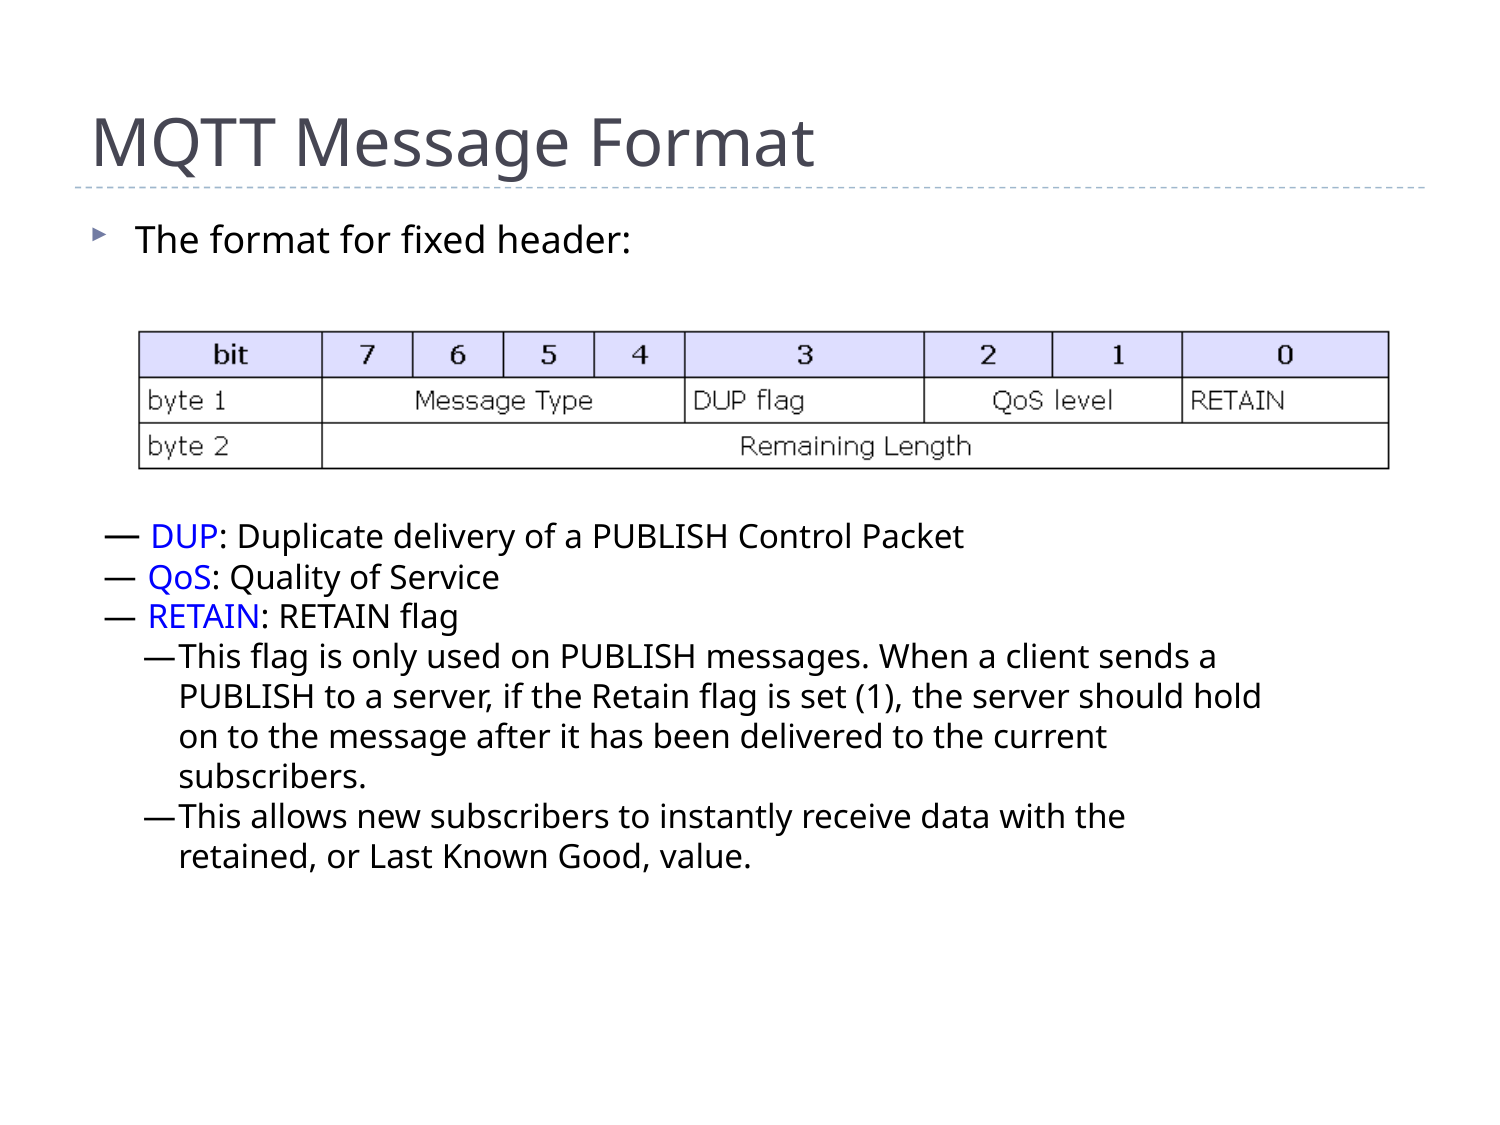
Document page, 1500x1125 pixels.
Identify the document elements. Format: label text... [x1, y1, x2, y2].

title MQTT Message Format [75, 24, 1425, 188]
picture [111, 314, 1410, 479]
list The format for fixed header: [75, 208, 1425, 362]
text_box DUP: Duplicate delivery of a PUBLISH Control Packet QoS: Quality of Service RETAIN: RETAIN flag This flag is only used on PUBLISH messages. When a client sends a PUBLISH to a server, if the Retain flag is set (1), the server should hold on to the message after it has been delivered to the current subscribers. This allows new subscribers to instantly receive data with the retained, or Last Known Good, value. [88, 503, 1282, 883]
